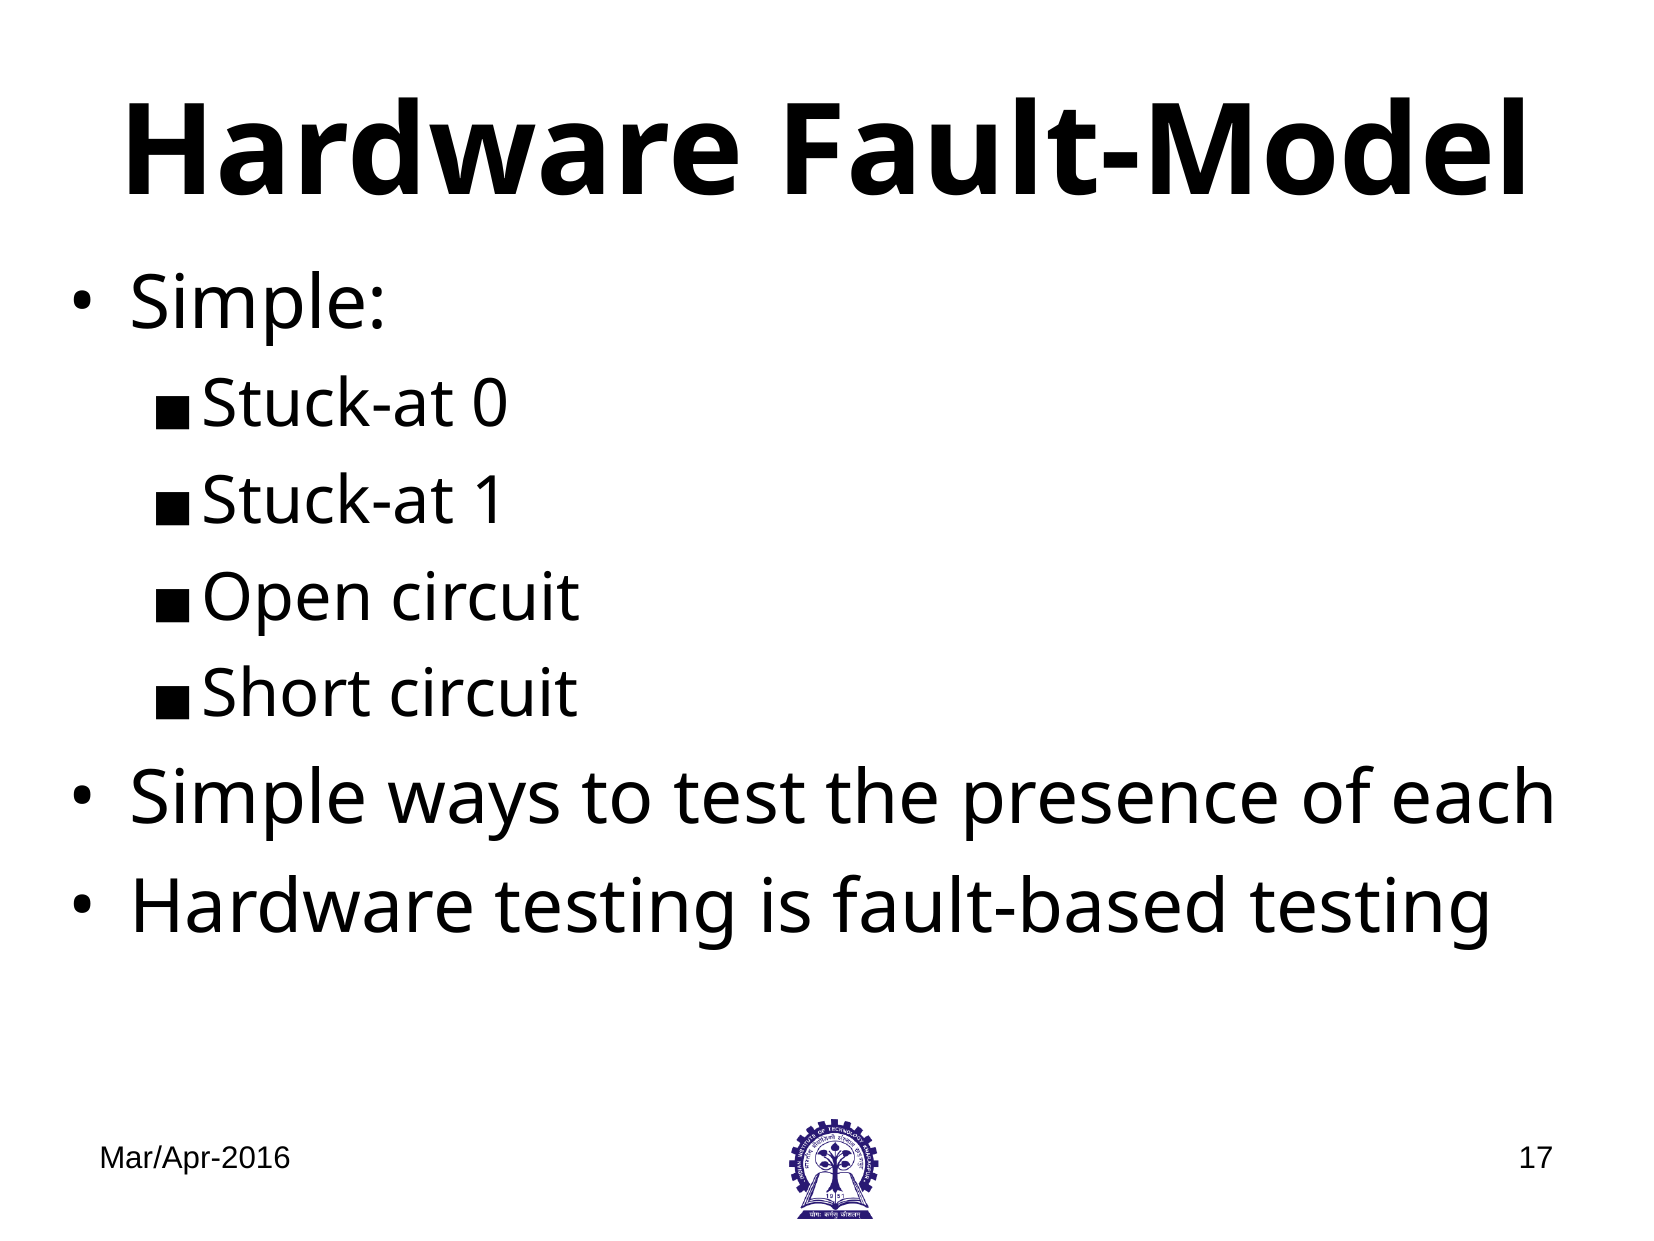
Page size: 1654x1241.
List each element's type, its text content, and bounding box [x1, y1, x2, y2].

picture [789, 1167, 879, 1219]
text_box ‹#› [1185, 1129, 1570, 1215]
list Simple: Stuck-at 0 Stuck-at 1 Open circuit Short circuit Simple ways to test the presence of each Hardware testing is fault-based testing [52, 245, 1615, 1167]
title Hardware Fault-Model [82, 0, 1570, 245]
text_box Mar/Apr-2016 [82, 1129, 468, 1215]
